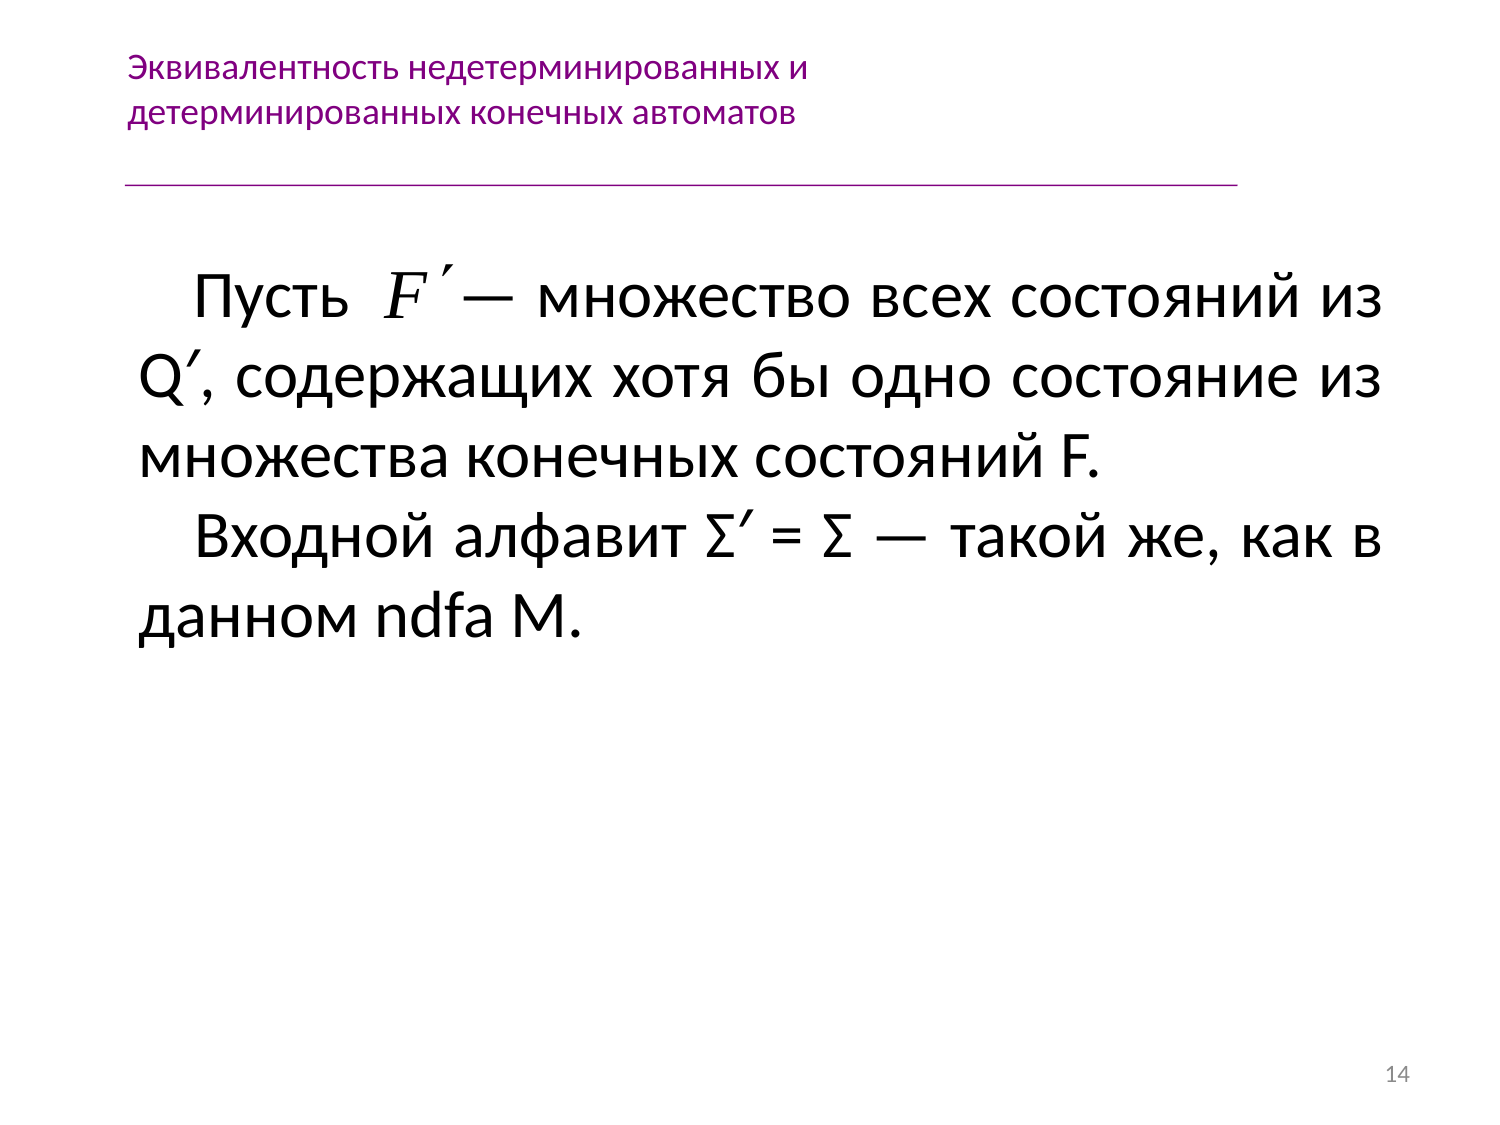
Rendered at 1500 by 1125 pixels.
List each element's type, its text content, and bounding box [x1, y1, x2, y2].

text_box Пусть — множество всех состояний из Q′, содержащих хотя бы одно состояние из множества конечных состояний F. Входной алфавит Σ′ = Σ — такой же, как в данном ndfa M. [123, 243, 1400, 658]
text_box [371, 253, 461, 331]
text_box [112, 34, 1238, 186]
slide_number 14 [1074, 1042, 1425, 1103]
